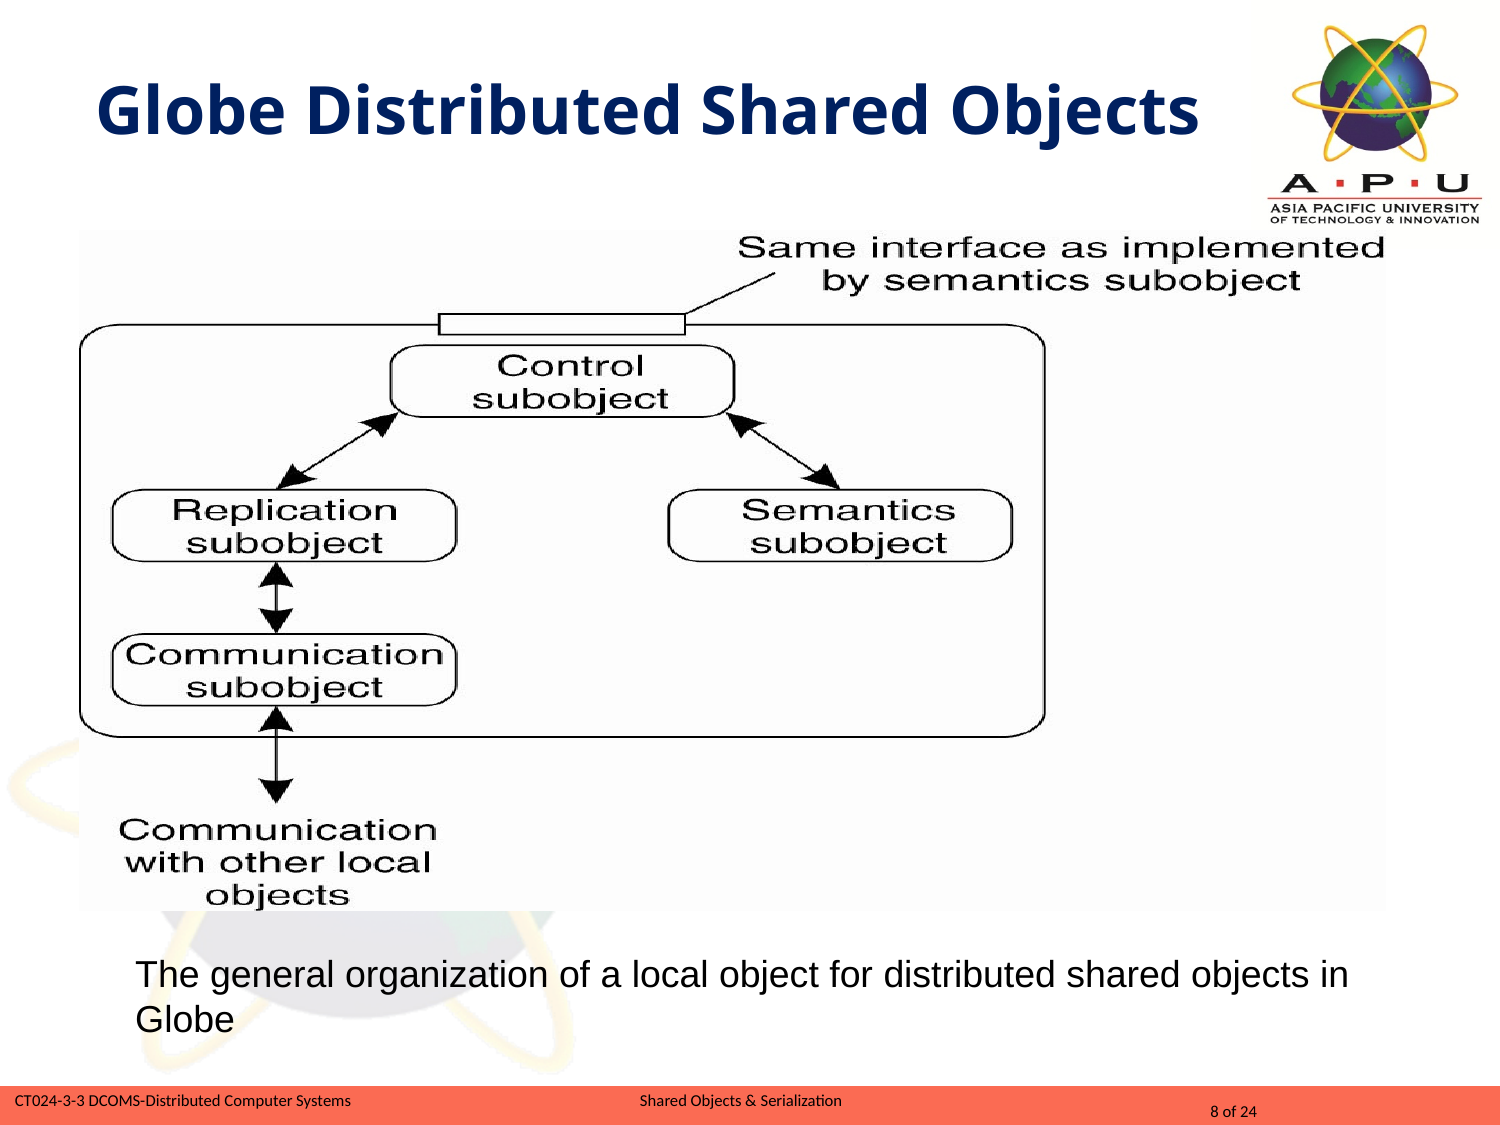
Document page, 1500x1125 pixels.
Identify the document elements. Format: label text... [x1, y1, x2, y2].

text_box The general organization of a local object for distributed shared objects in Globe [120, 942, 1427, 1092]
picture [1251, 0, 1500, 249]
title Globe Distributed Shared Objects [79, 45, 1235, 172]
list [79, 230, 1386, 912]
